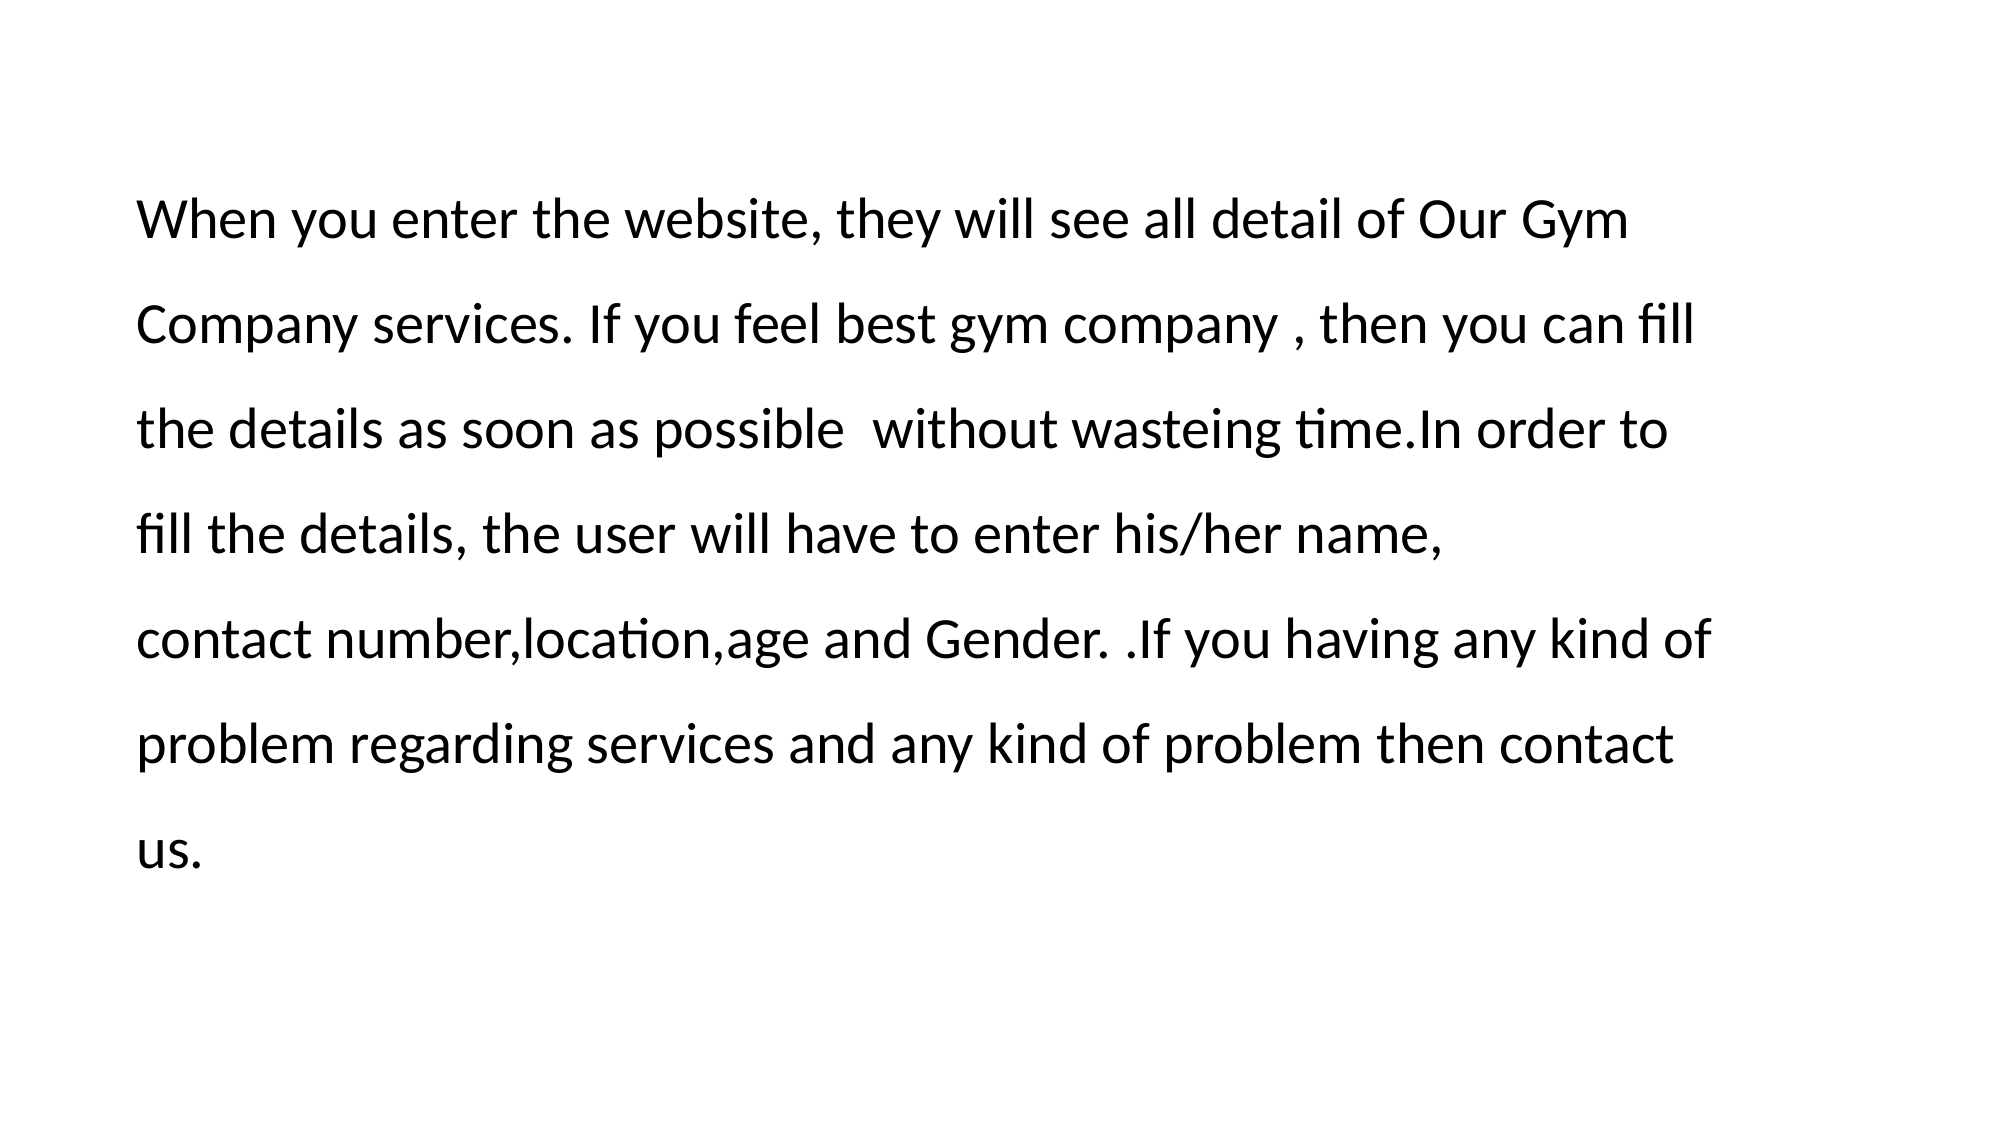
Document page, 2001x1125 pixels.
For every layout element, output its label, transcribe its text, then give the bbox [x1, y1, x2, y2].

text_box When you enter the website, they will see all detail of Our Gym Company services. If you feel best gym company , then you can fill the details as soon as possible without wasteing time.In order to fill the details, the user will have to enter his/her name, contact number,location,age and Gender. .If you having any kind of problem regarding services and any kind of problem then contact us. [121, 138, 1735, 888]
